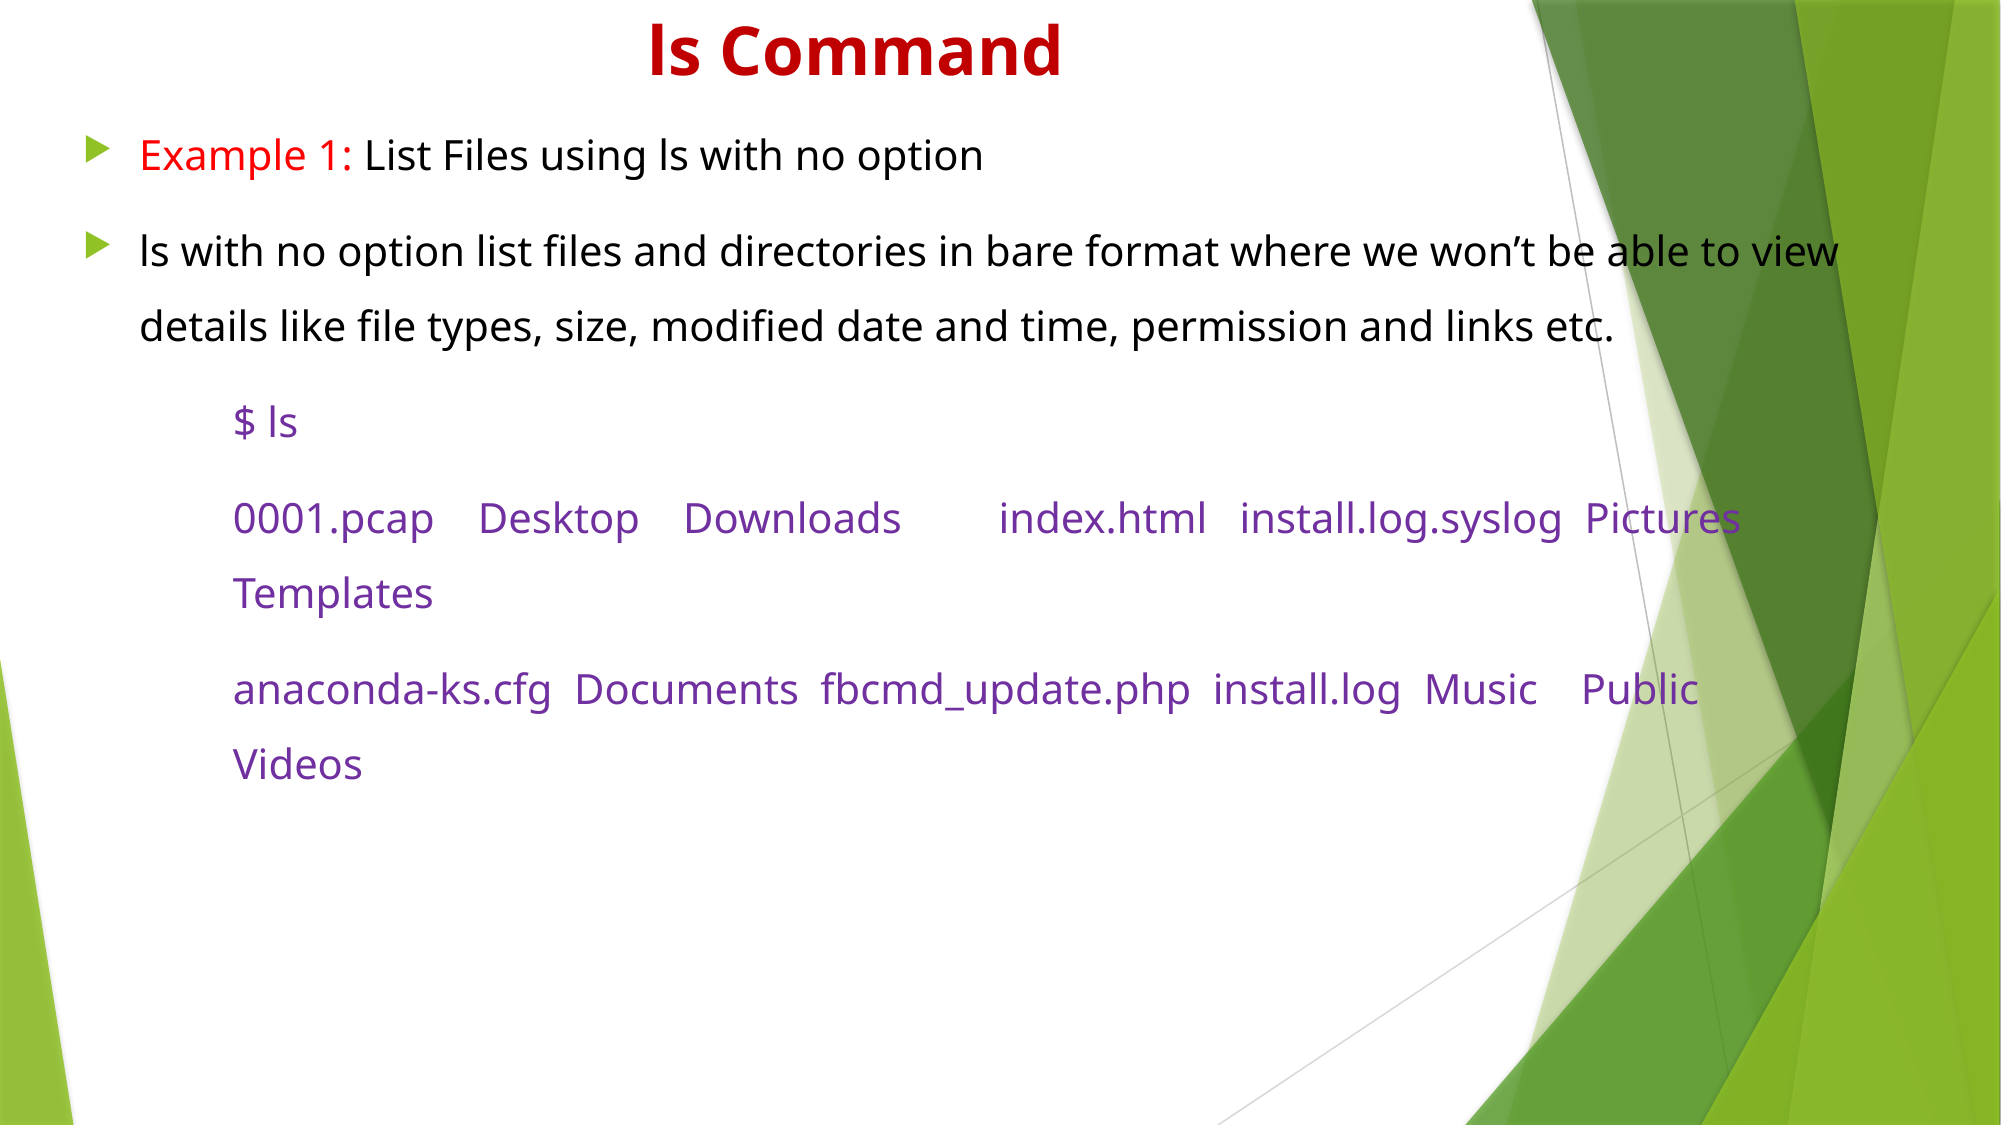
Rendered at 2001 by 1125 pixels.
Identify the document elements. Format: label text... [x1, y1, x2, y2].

list Example 1: List Files using ls with no option ls with no option list files and directories in bare format where we won’t be able to view details like file types, size, modified date and time, permission and links etc. $ ls 0001.pcap Desktop Downloads index.html install.log.syslog Pictures Templates anaconda-ks.cfg Documents fbcmd_update.php install.log Music Public Videos [67, 96, 1874, 1019]
title ls Command [633, 0, 1180, 96]
